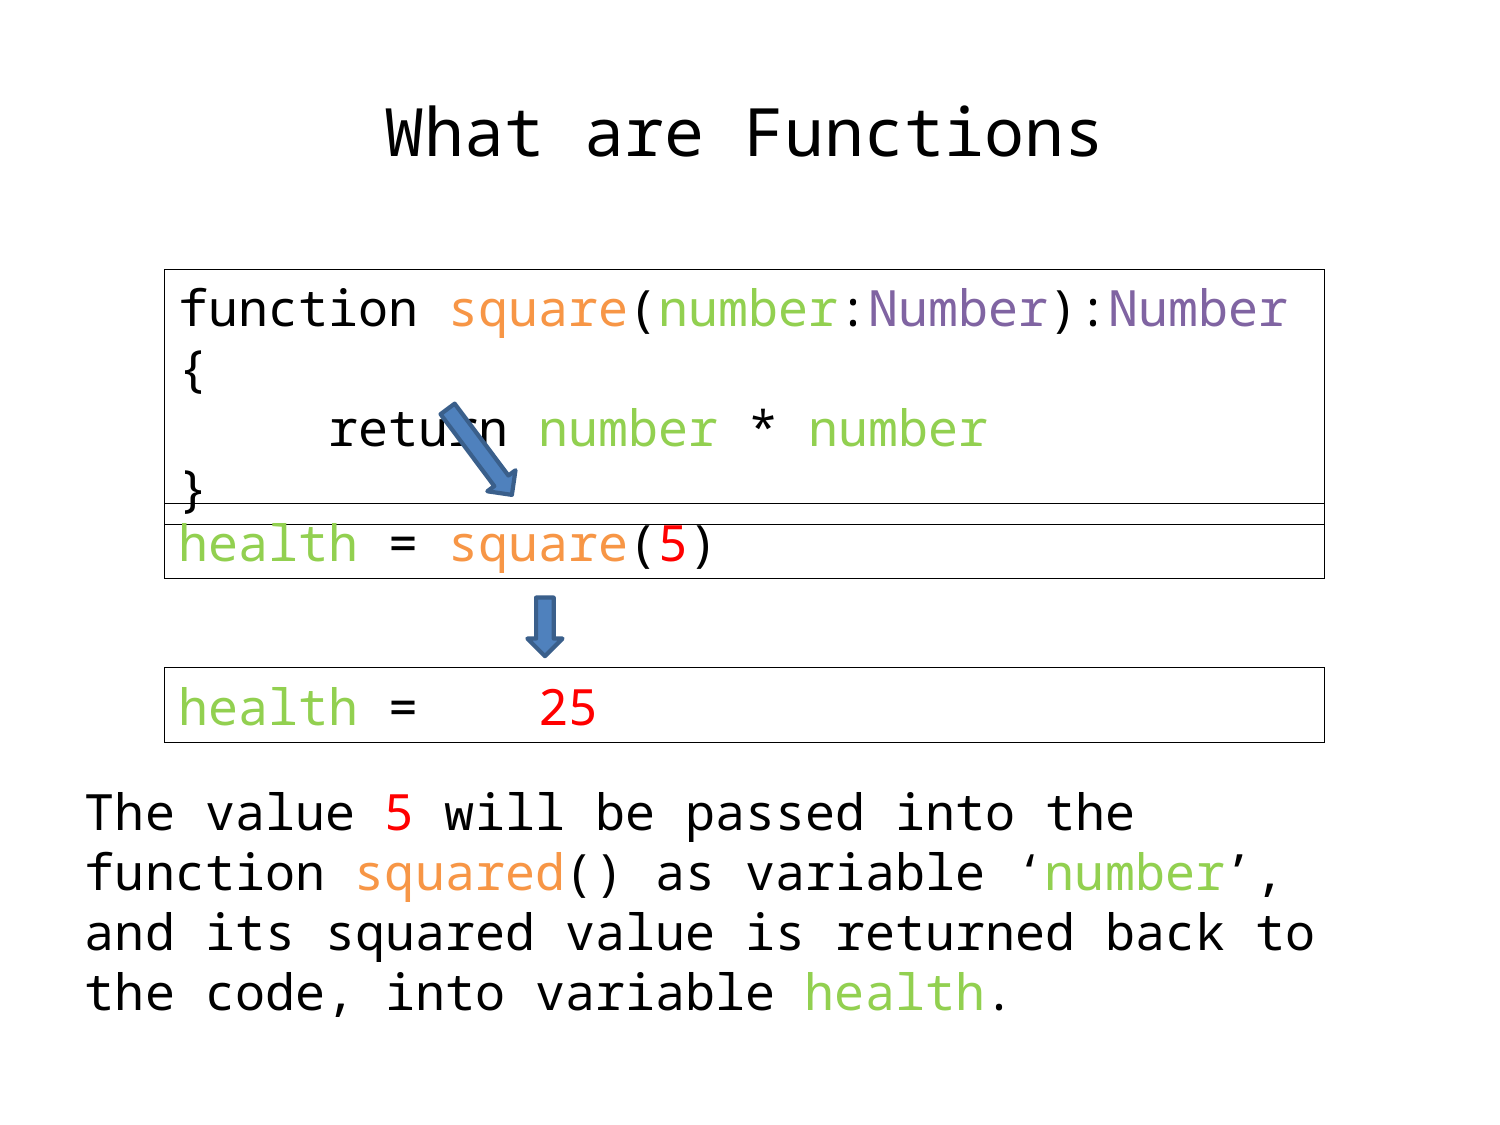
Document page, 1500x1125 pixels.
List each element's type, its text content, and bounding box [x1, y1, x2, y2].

text_box [525, 595, 565, 659]
text_box [438, 401, 518, 497]
text_box What are Functions [70, 81, 1418, 177]
text_box The value 5 will be passed into the function squared() as variable ‘number’, and its squared value is returned back to the code, into variable health. [70, 773, 1418, 1029]
text_box health = 25 [164, 667, 1325, 743]
text_box function square(number:Number):Number { return number * number } [164, 269, 1325, 503]
text_box health = square(5) [164, 503, 1325, 579]
